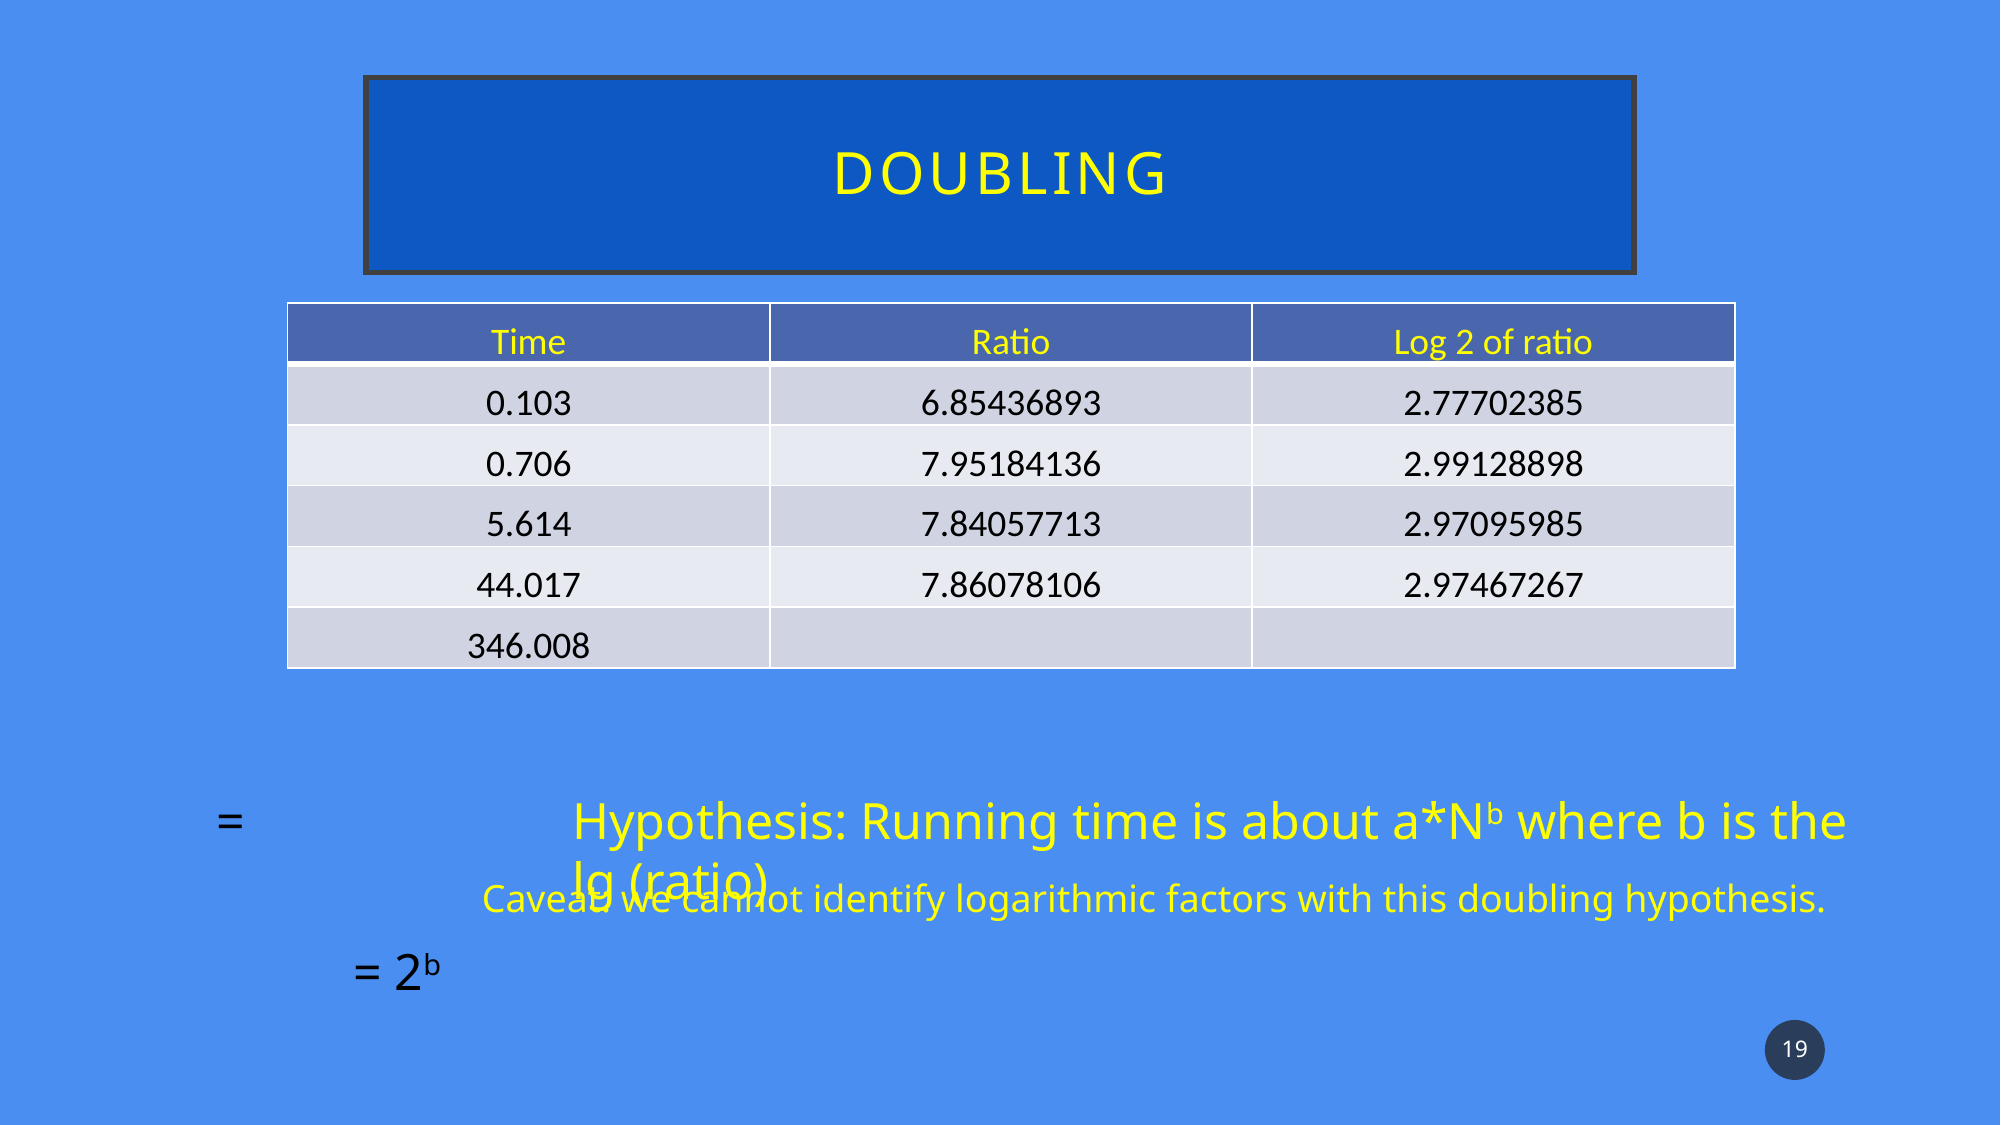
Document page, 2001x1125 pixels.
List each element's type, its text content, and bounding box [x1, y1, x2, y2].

table_cell 7.86078106 [771, 547, 1251, 606]
table_cell 346.008 [288, 608, 769, 667]
text_box Hypothesis: Running time is about a*Nb where b is the lg (ratio) [558, 782, 1884, 917]
table_cell [1253, 608, 1734, 667]
title Doubling [363, 75, 1637, 275]
table_cell 2.77702385 [1253, 367, 1734, 424]
table_cell 7.95184136 [771, 426, 1251, 485]
table_header Log 2 of ratio [1253, 304, 1734, 361]
text_box Caveat: we cannot identify logarithmic factors with this doubling hypothesis. [467, 867, 1843, 928]
table_cell 44.017 [288, 547, 769, 606]
table_cell 7.84057713 [771, 486, 1251, 546]
table_cell [771, 608, 1251, 667]
table_cell 0.706 [288, 426, 769, 485]
slide_number 19 [1764, 1019, 1825, 1080]
table_cell 2.97095985 [1253, 486, 1734, 546]
table_cell 5.614 [288, 486, 769, 546]
table_header Time [288, 304, 769, 361]
table_cell 2.99128898 [1253, 426, 1734, 485]
table_cell 6.85436893 [771, 367, 1251, 424]
table_cell 0.103 [288, 367, 769, 424]
text_box = 2b [338, 933, 531, 1008]
table_cell 2.97467267 [1253, 547, 1734, 606]
table_header Ratio [771, 304, 1251, 361]
